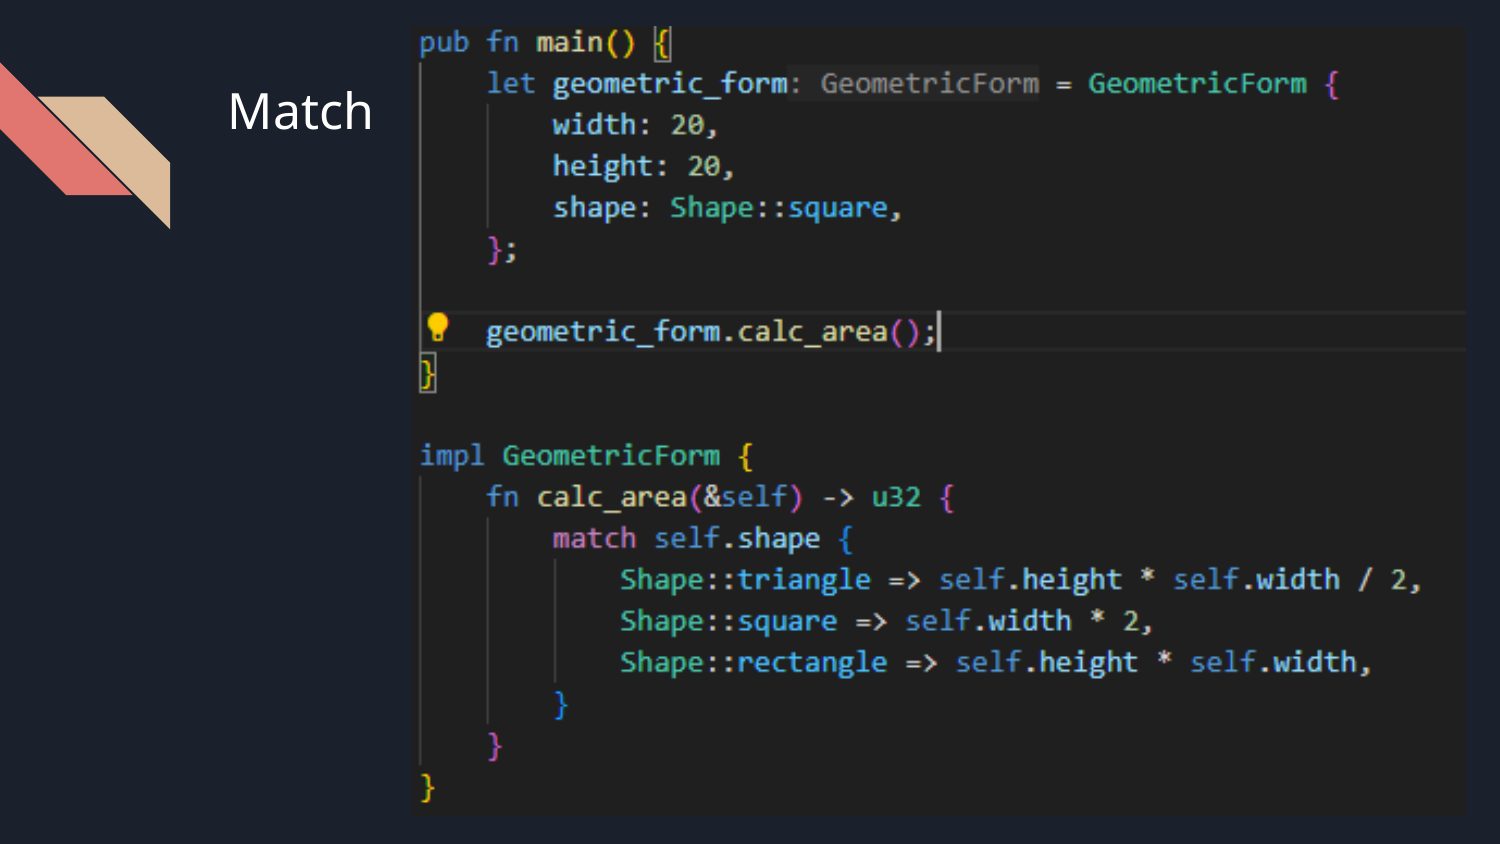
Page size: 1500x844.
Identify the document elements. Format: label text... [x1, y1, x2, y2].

title Match [212, 64, 406, 215]
picture [411, 26, 1466, 816]
